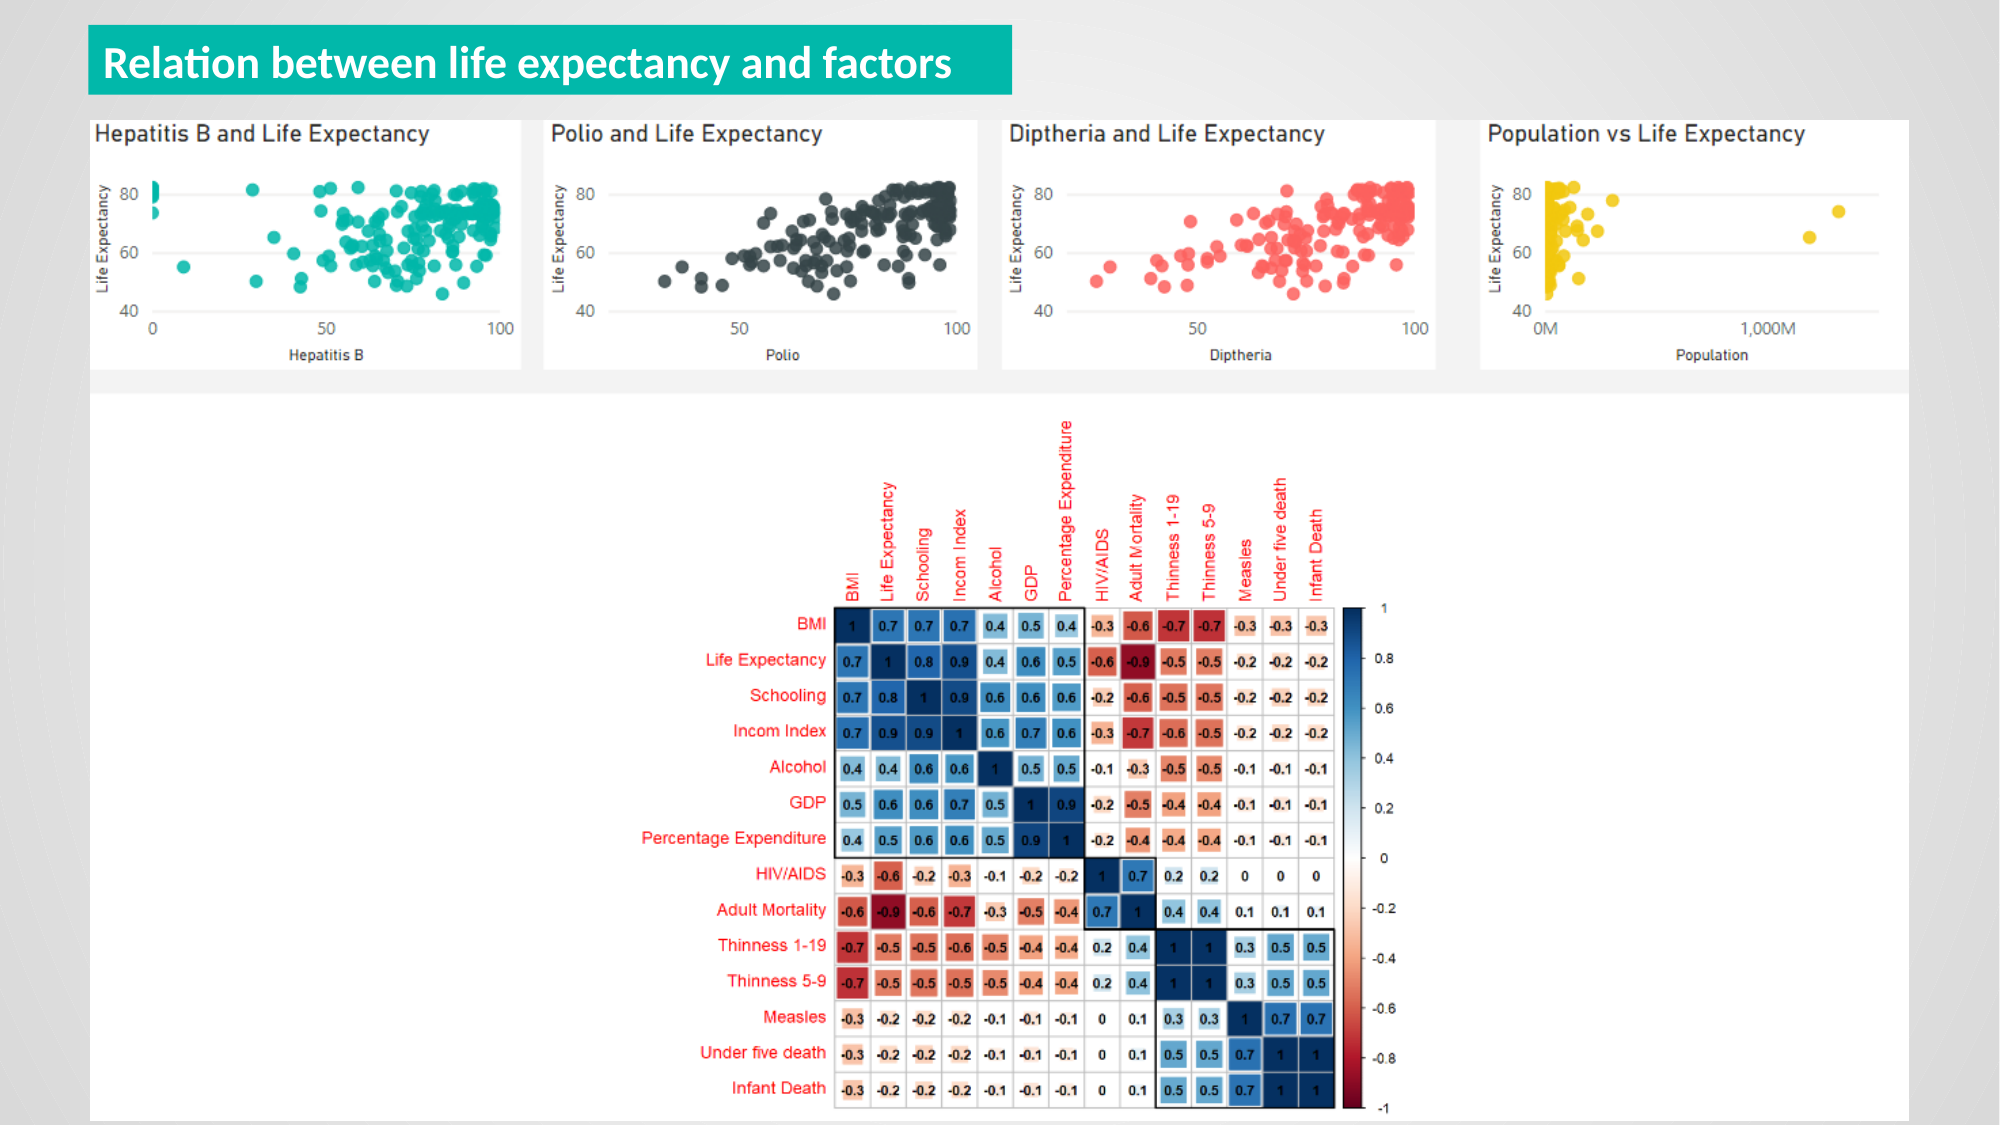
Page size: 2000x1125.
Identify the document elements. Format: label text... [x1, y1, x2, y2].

picture [90, 120, 1909, 1121]
text_box Relation between life expectancy and factors [88, 24, 1013, 95]
